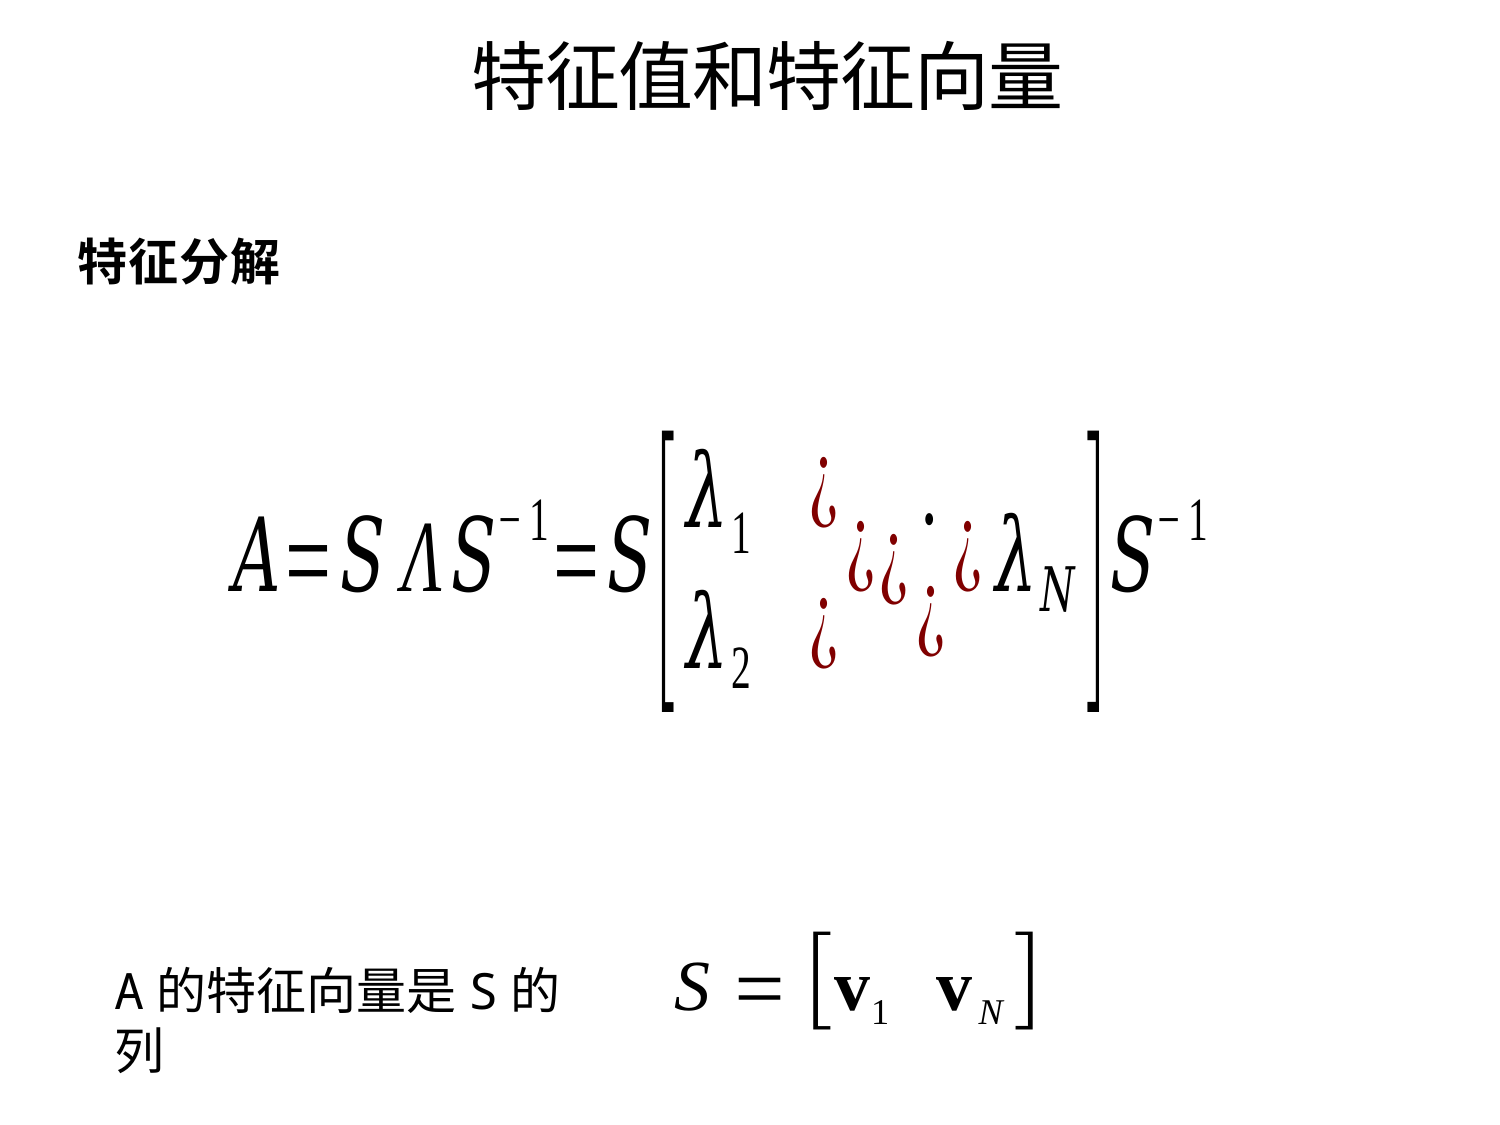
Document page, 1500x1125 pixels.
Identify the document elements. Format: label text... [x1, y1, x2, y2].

text_box A的特征向量是S的列 [112, 955, 591, 1080]
text_box 特征分解 [74, 228, 591, 291]
title 特征值和特征向量 [150, 27, 1383, 218]
text_box S  v1 vN  [672, 908, 1044, 1032]
